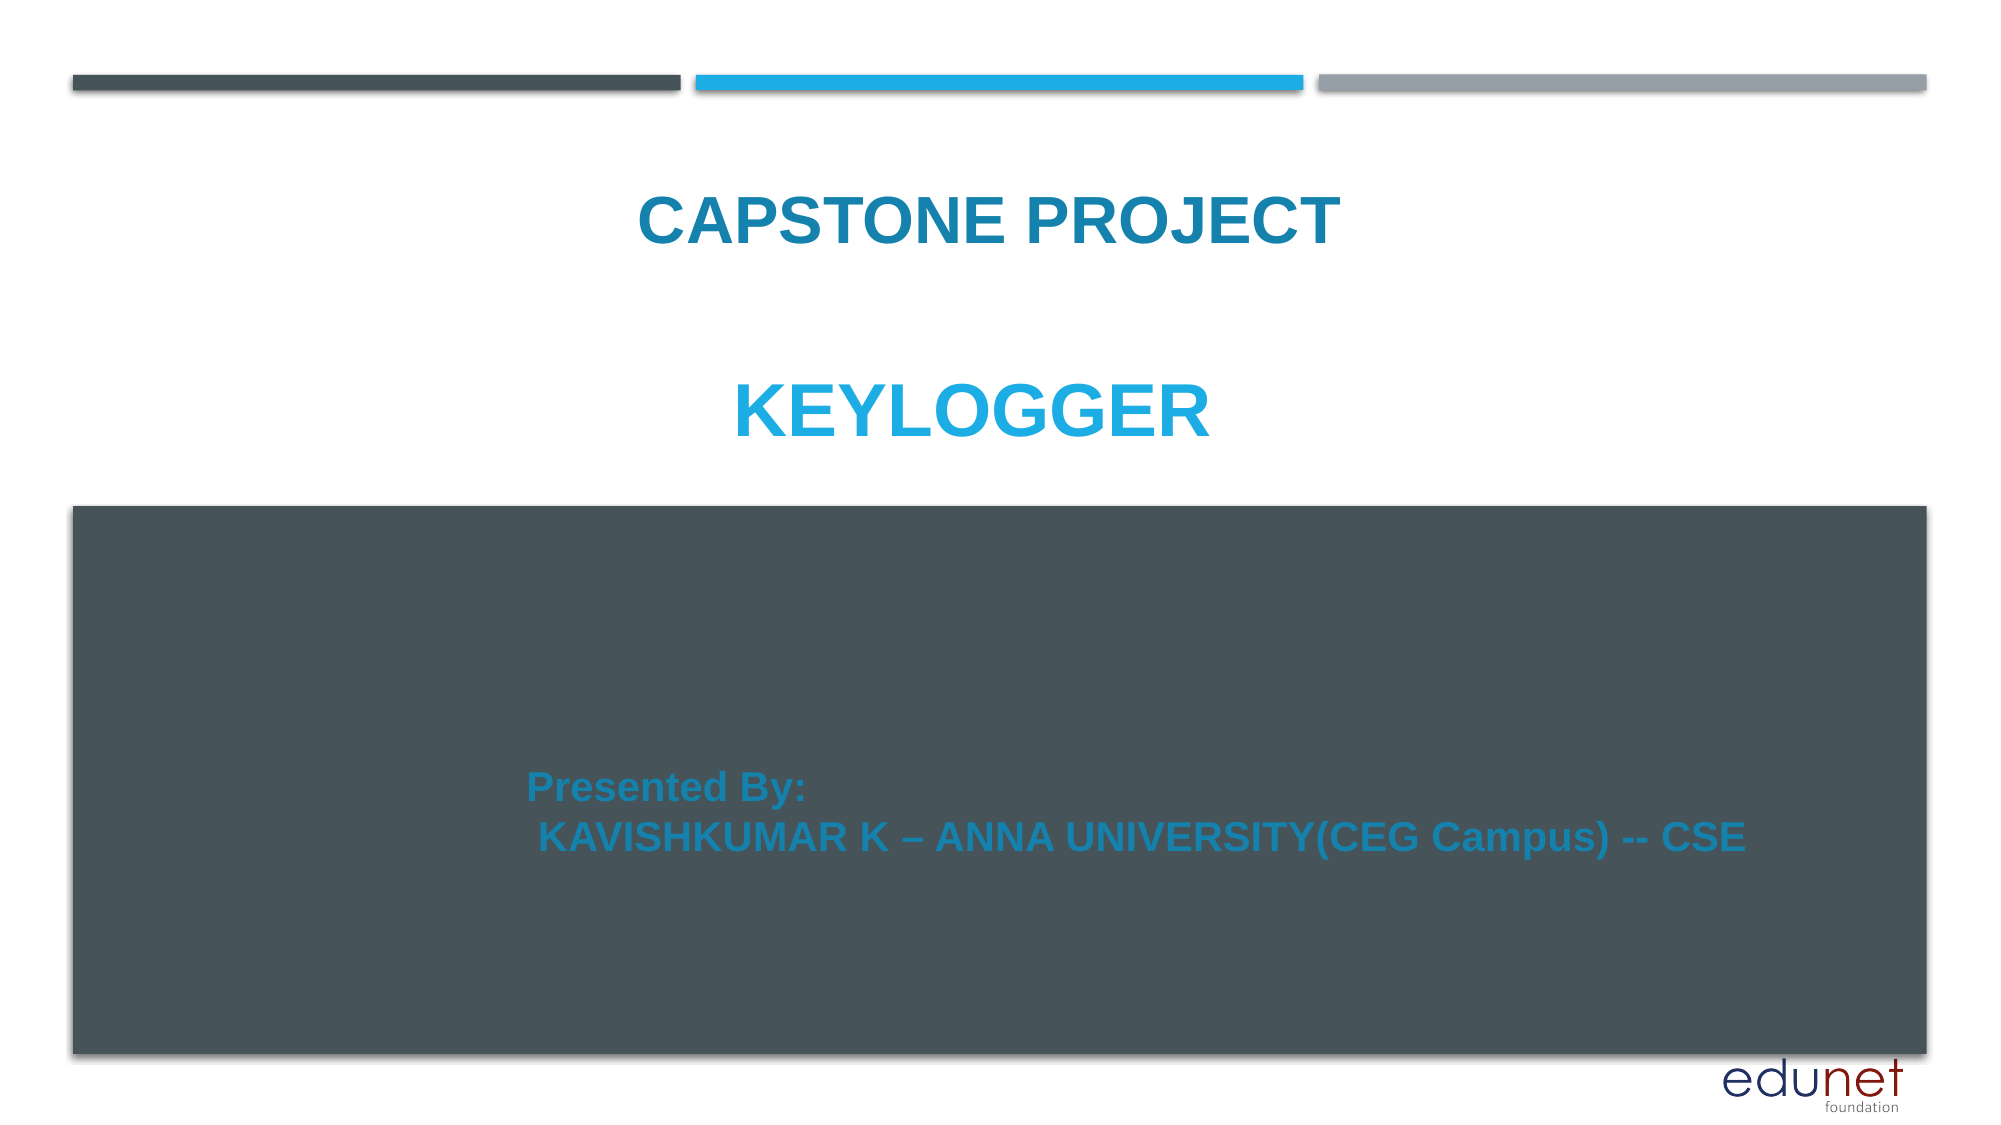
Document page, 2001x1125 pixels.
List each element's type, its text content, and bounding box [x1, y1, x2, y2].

text_box CAPSTONE PROJECT [0, 169, 2000, 265]
title KEYLOGGER [222, 298, 1723, 460]
text_box Presented By: KAVISHKUMAR K – ANNA UNIVERSITY(CEG Campus) -- CSE [511, 752, 1821, 868]
picture [1719, 1056, 1905, 1116]
